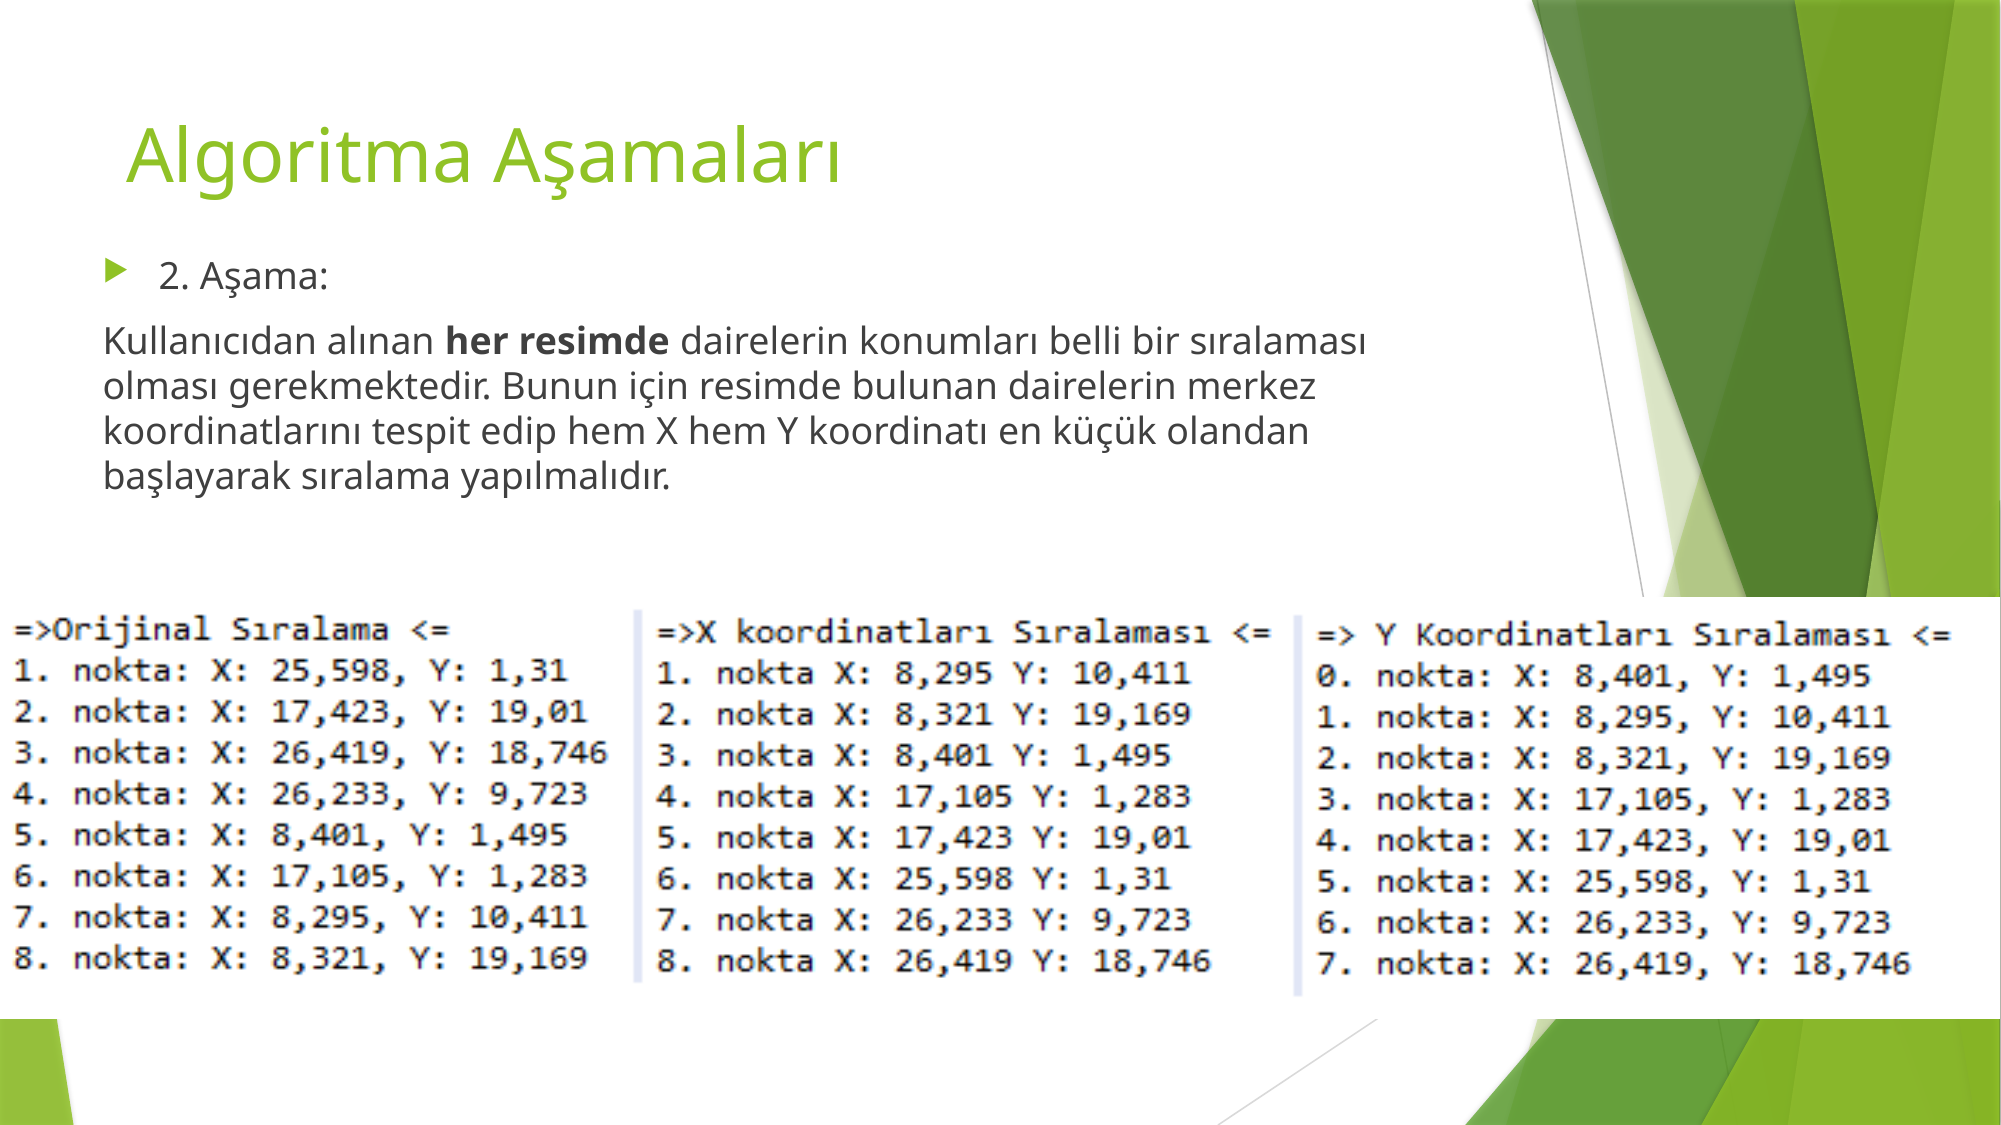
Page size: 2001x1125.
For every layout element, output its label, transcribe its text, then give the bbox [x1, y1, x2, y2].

title Algoritma Aşamaları [111, 99, 1522, 317]
list 2. Aşama: Kullanıcıdan alınan her resimde dairelerin konumları belli bir sıralaması olması gerekmektedir. Bunun için resimde bulunan dairelerin merkez koordinatlarını tespit edip hem X hem Y koordinatı en küçük olandan başlayarak sıralama yapılmalıdır. [87, 244, 1498, 595]
picture [0, 597, 2000, 1020]
